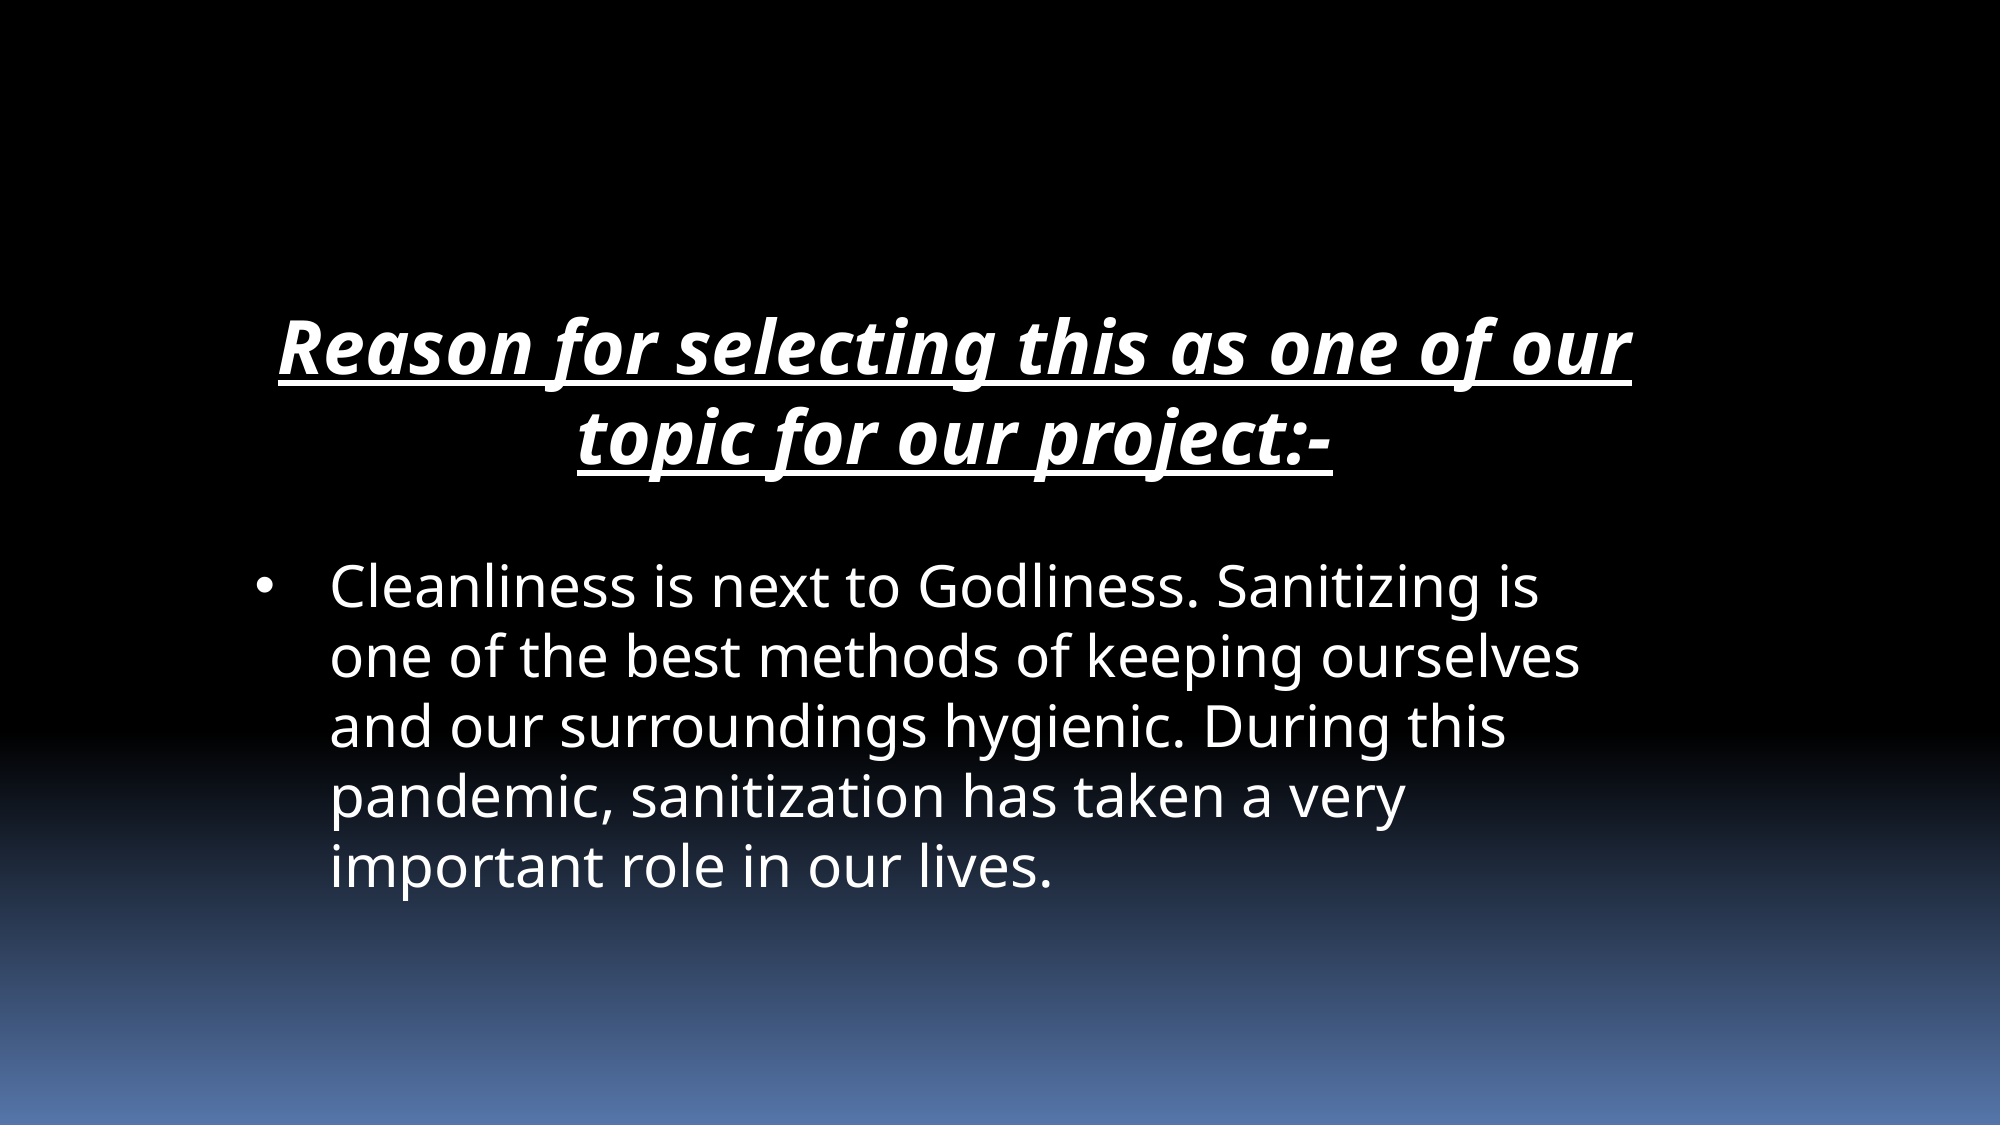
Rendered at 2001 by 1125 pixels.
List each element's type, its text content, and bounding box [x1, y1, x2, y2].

text_box Reason for selecting this as one of our topic for our project:- Cleanliness is next to Godliness. Sanitizing is one of the best methods of keeping ourselves and our surroundings hygienic. During this pandemic, sanitization has taken a very important role in our lives. [239, 292, 1671, 907]
